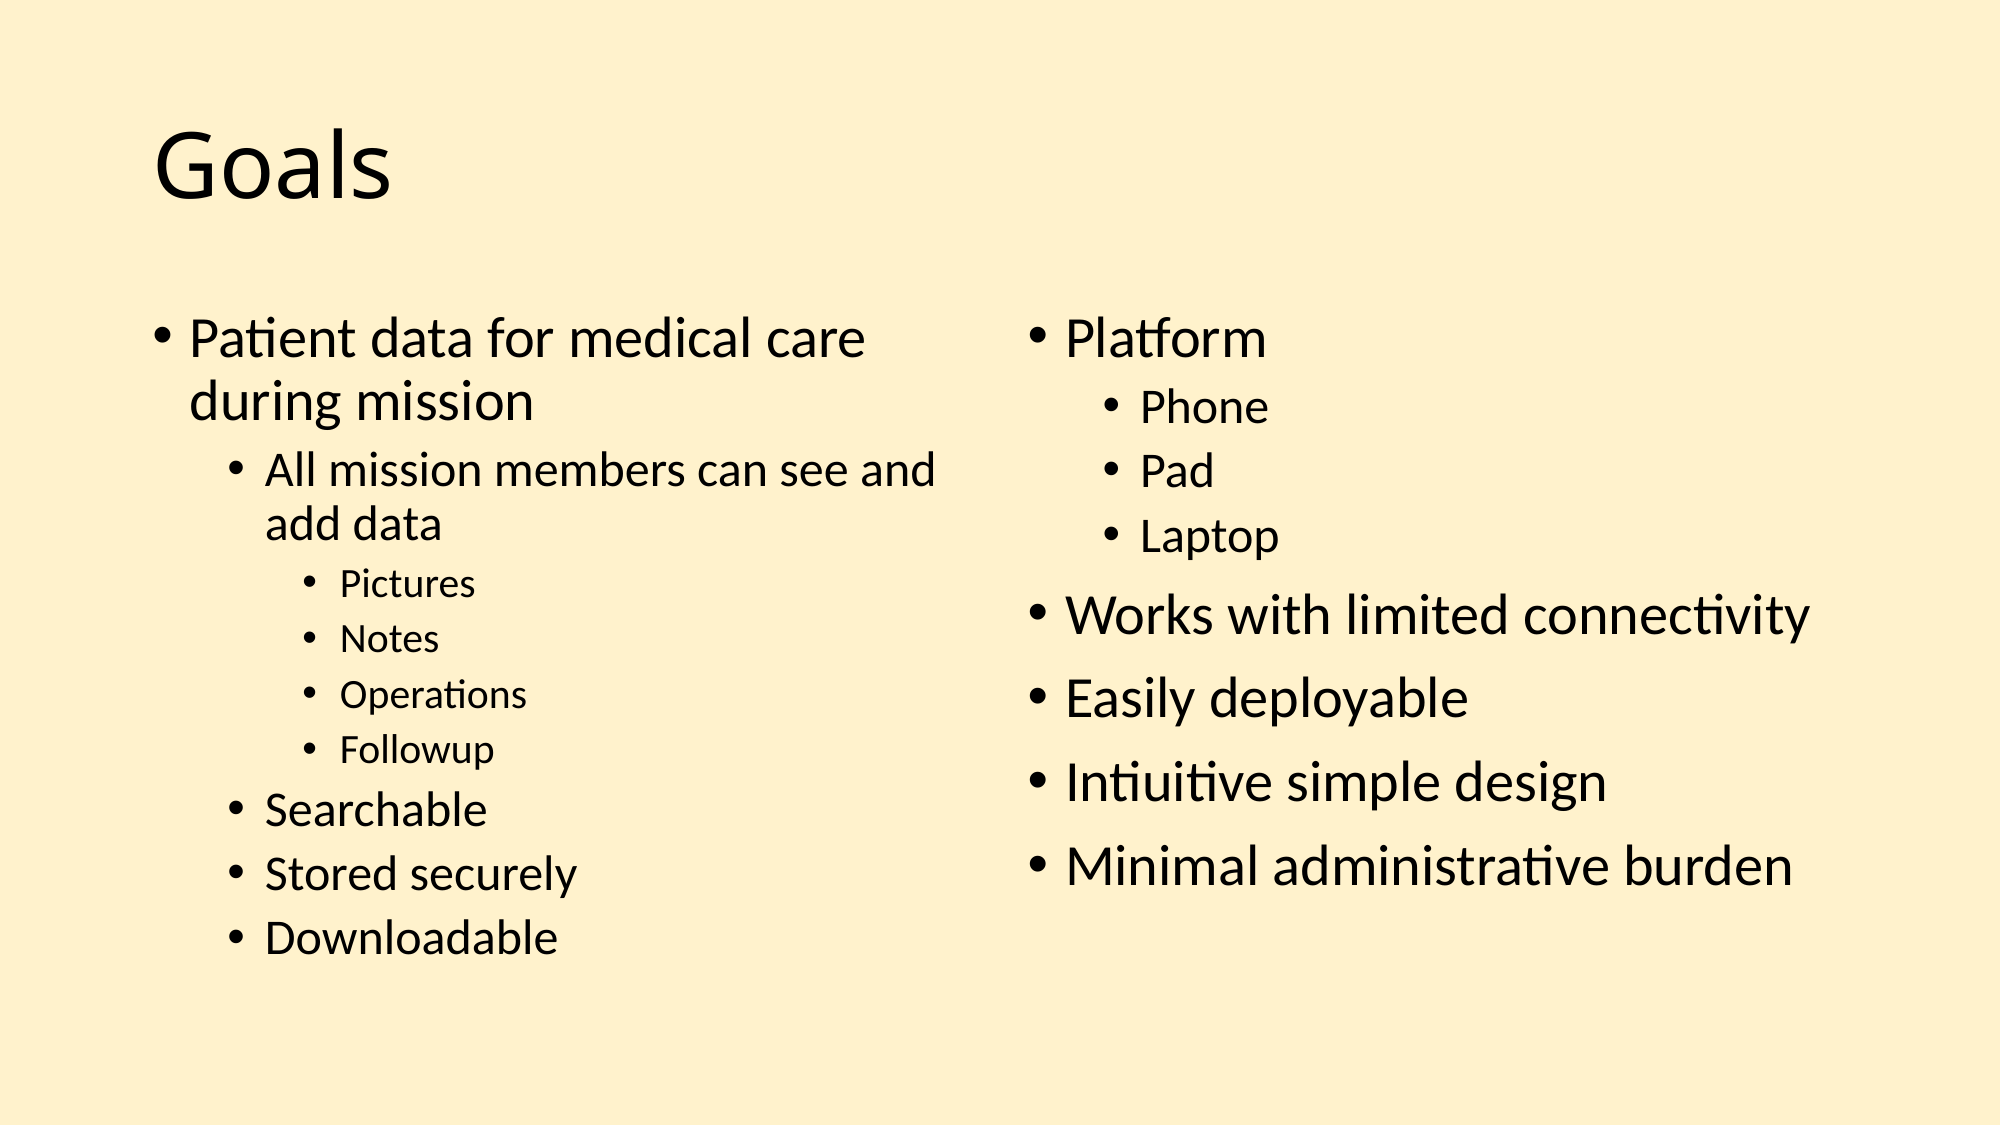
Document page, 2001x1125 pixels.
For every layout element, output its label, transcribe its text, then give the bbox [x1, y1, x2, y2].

list Patient data for medical care during mission All mission members can see and add data Pictures Notes Operations Followup Searchable Stored securely Downloadable [137, 299, 988, 1014]
list Platform Phone Pad Laptop Works with limited connectivity Easily deployable Intiuitive simple design Minimal administrative burden [1012, 299, 1863, 1014]
title Goals [137, 59, 1863, 278]
